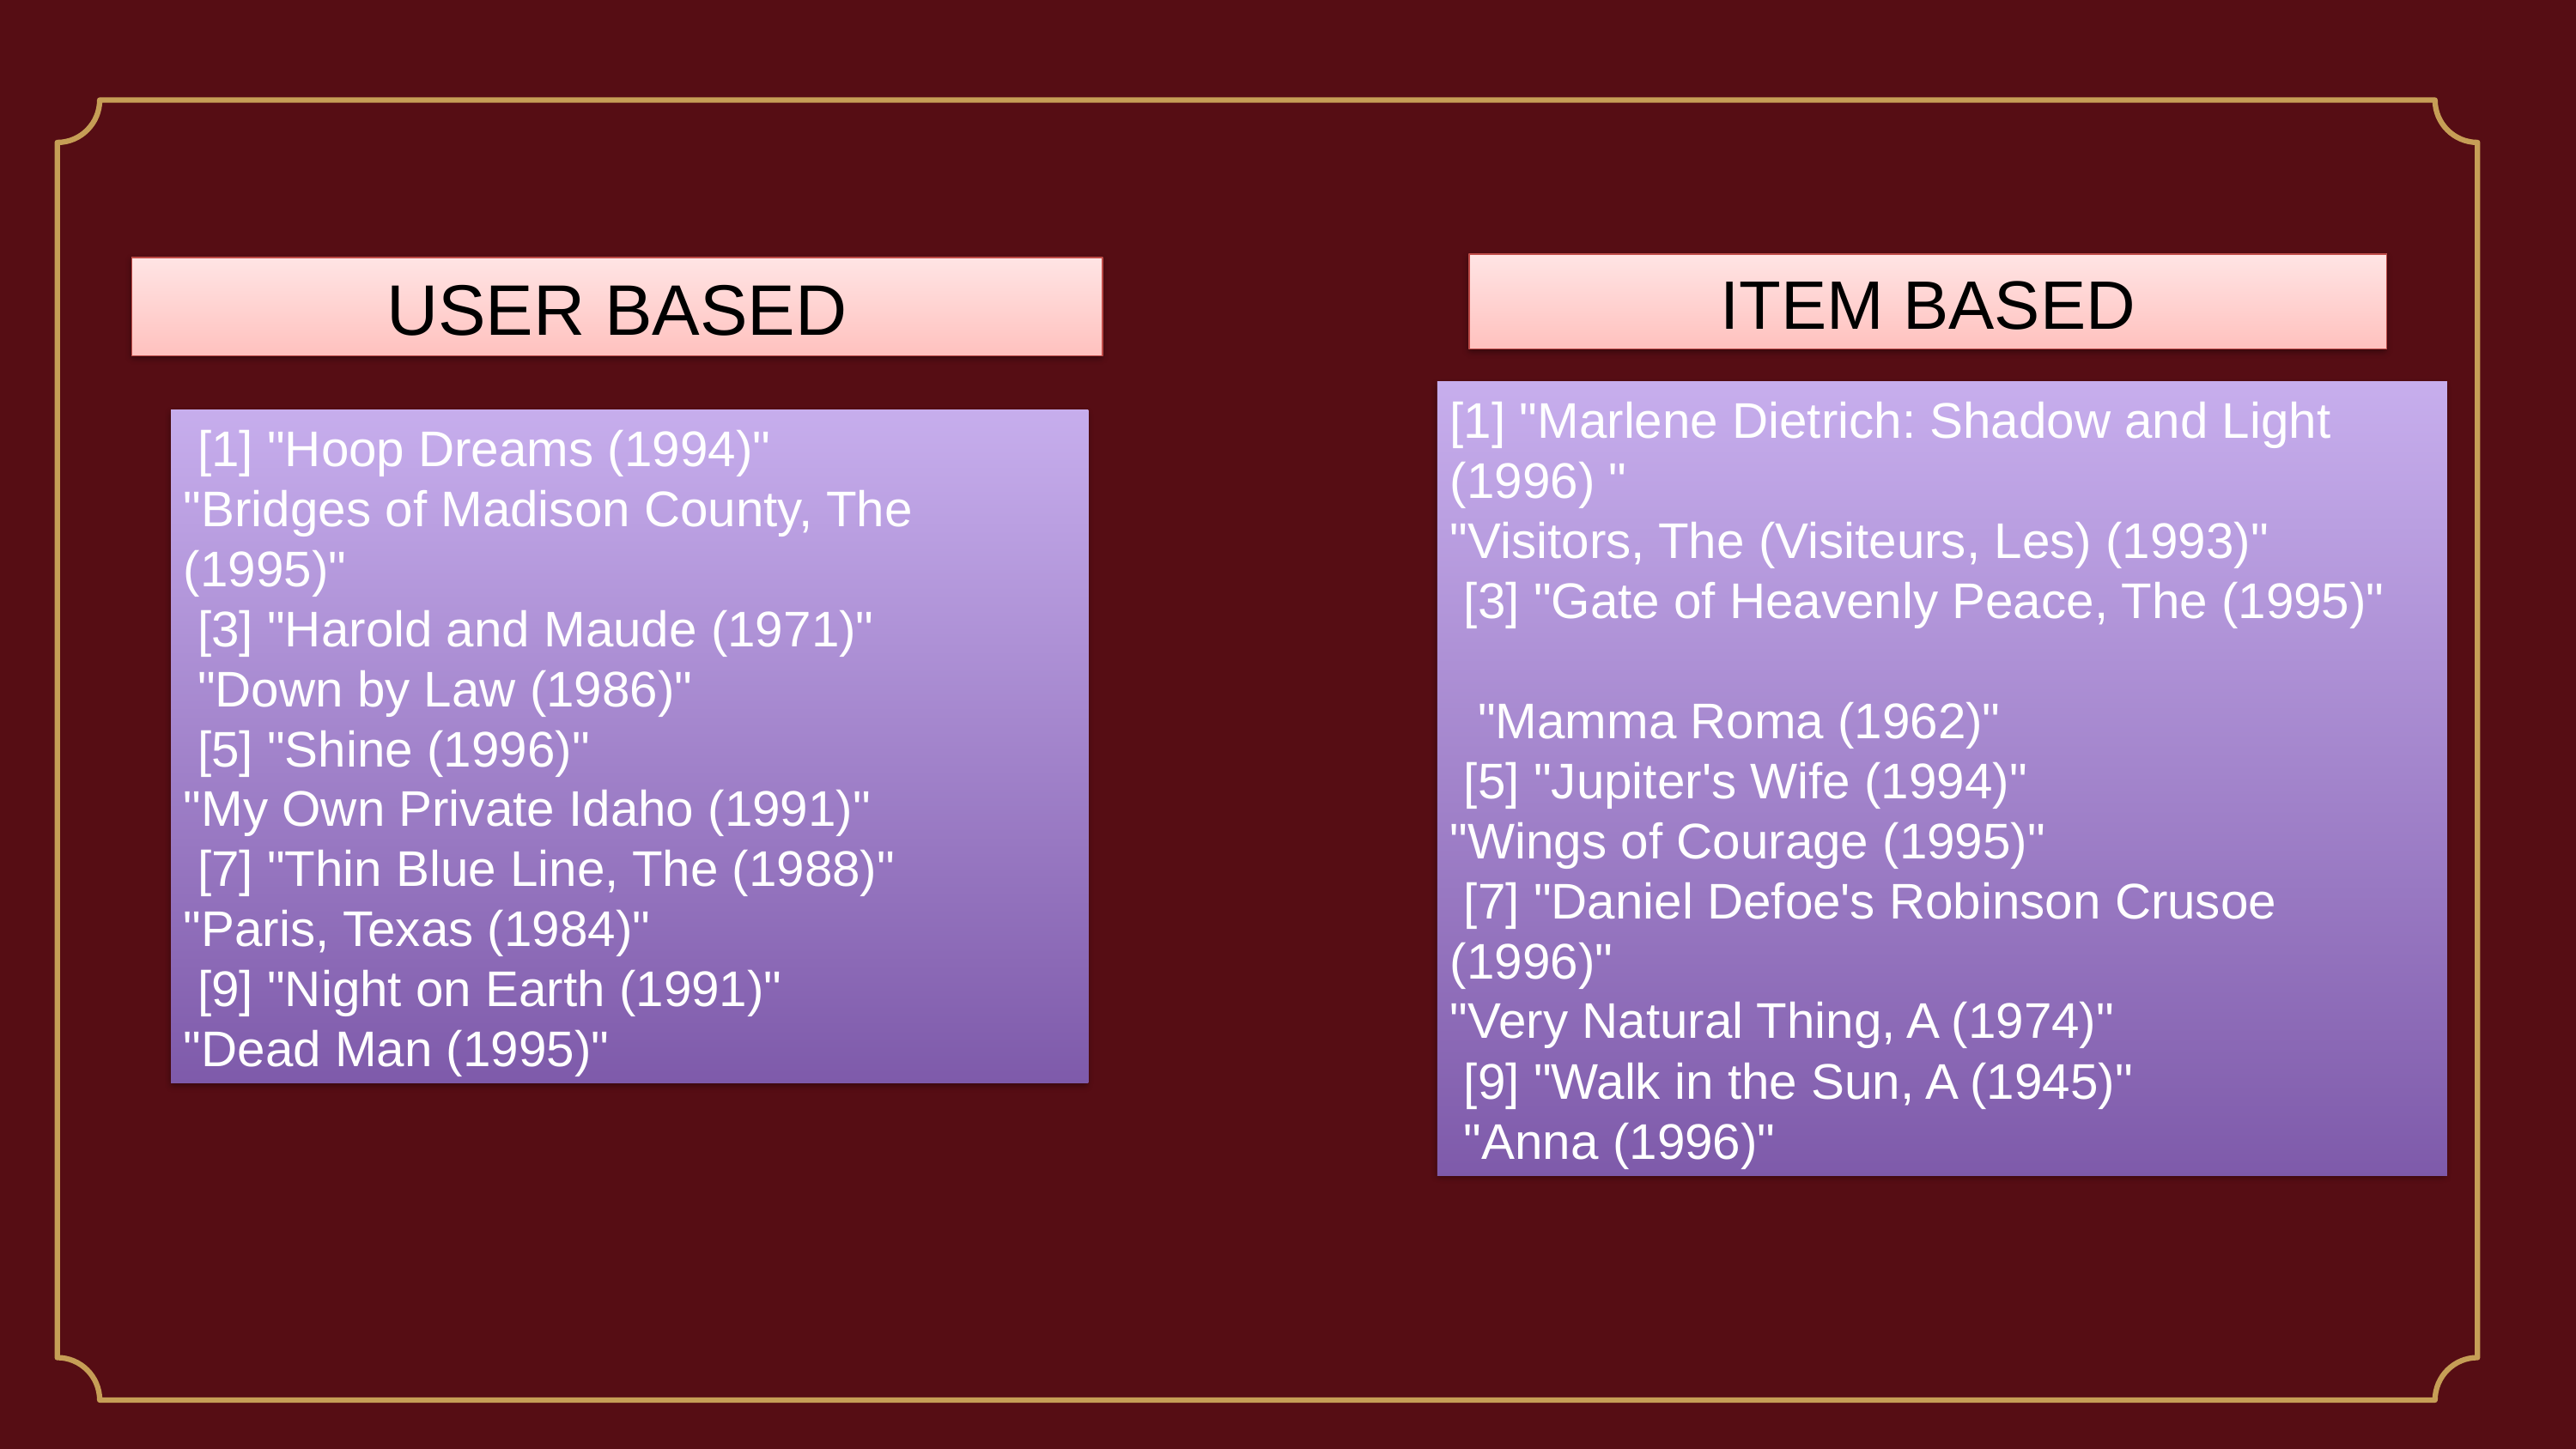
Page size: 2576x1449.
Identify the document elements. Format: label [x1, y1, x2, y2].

text_box [57, 89, 2478, 1401]
